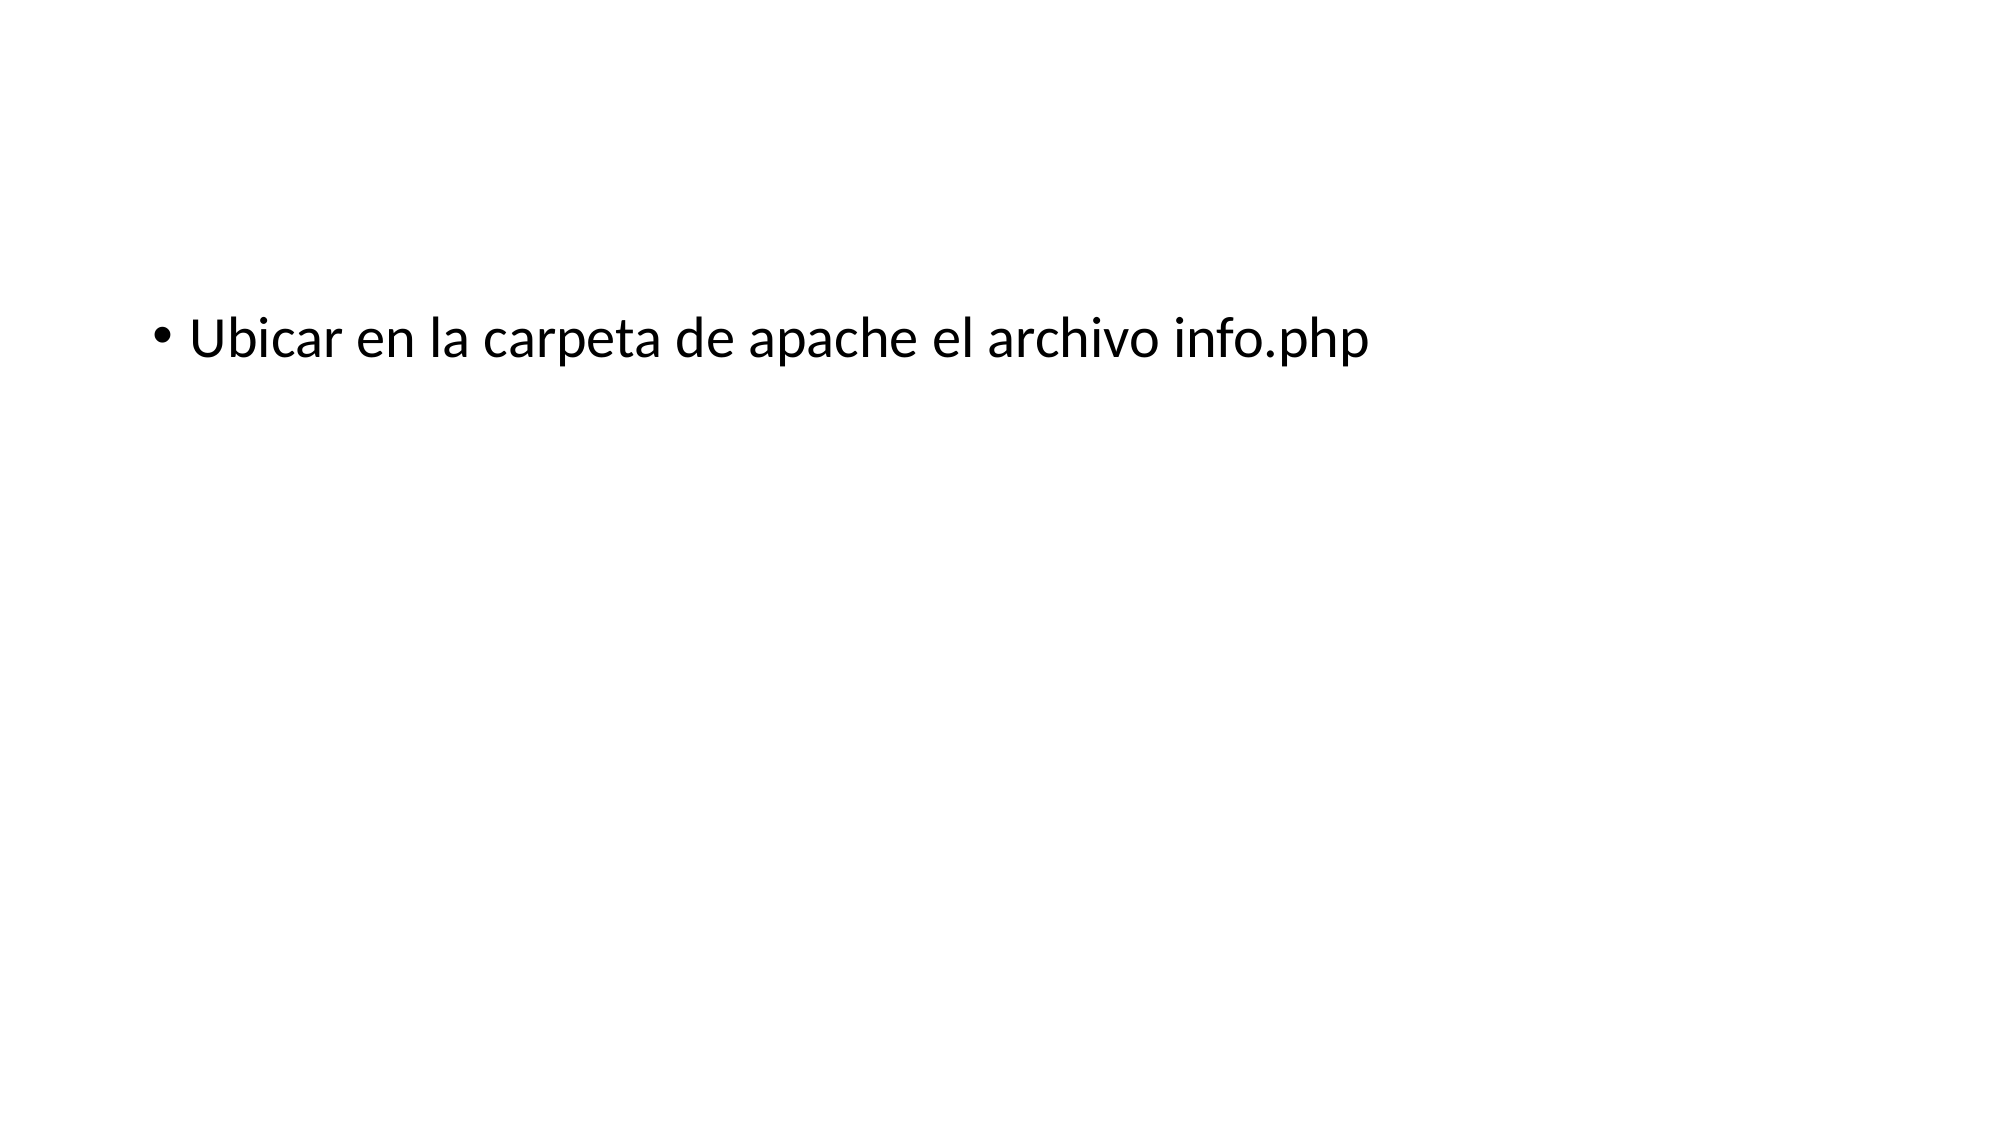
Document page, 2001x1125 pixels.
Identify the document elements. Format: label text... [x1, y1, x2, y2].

list Ubicar en la carpeta de apache el archivo info.php [137, 299, 1863, 1014]
